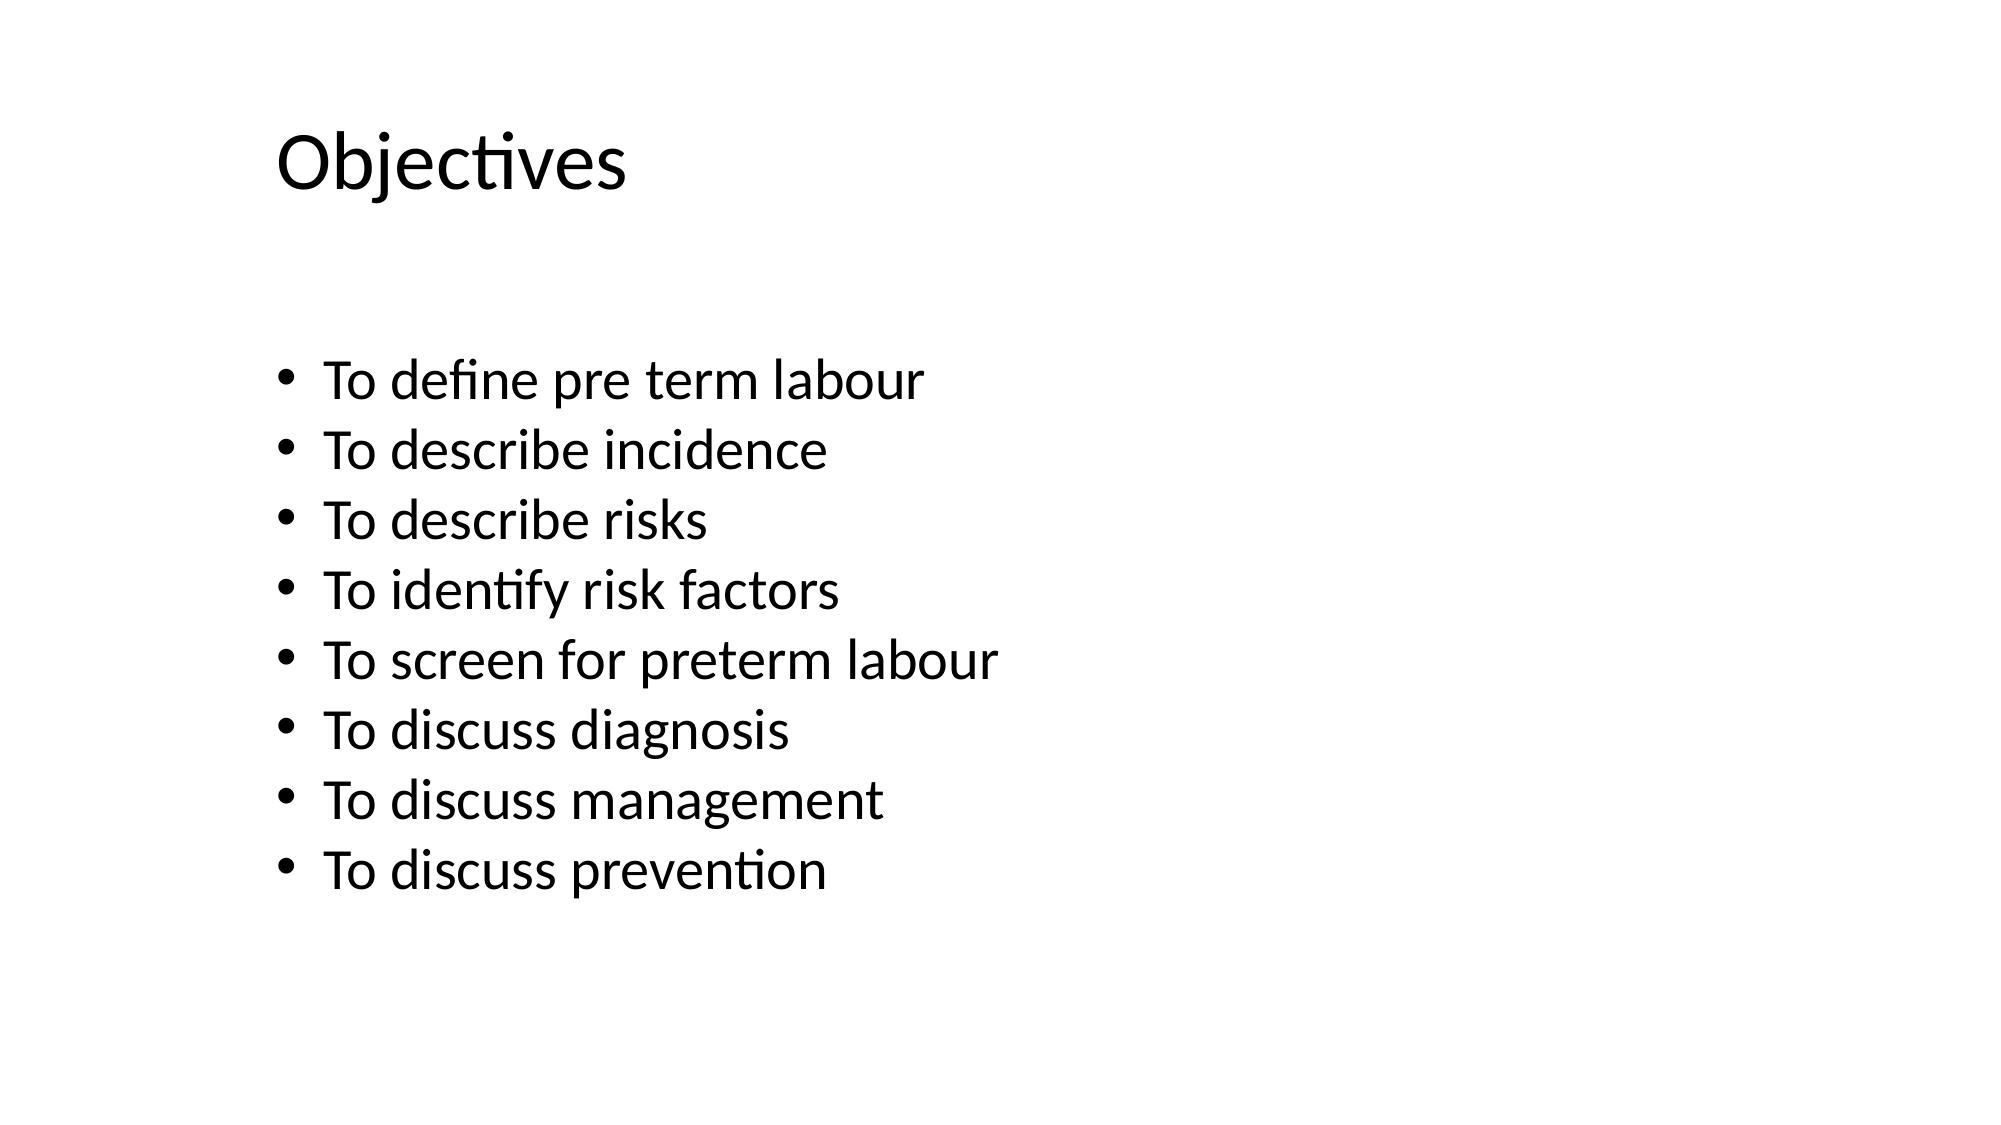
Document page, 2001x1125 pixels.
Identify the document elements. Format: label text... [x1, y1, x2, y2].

text_box Objectives To define pre term labour To describe incidence To describe risks To identify risk factors To screen for preterm labour To discuss diagnosis To discuss management To discuss prevention [261, 98, 1325, 999]
